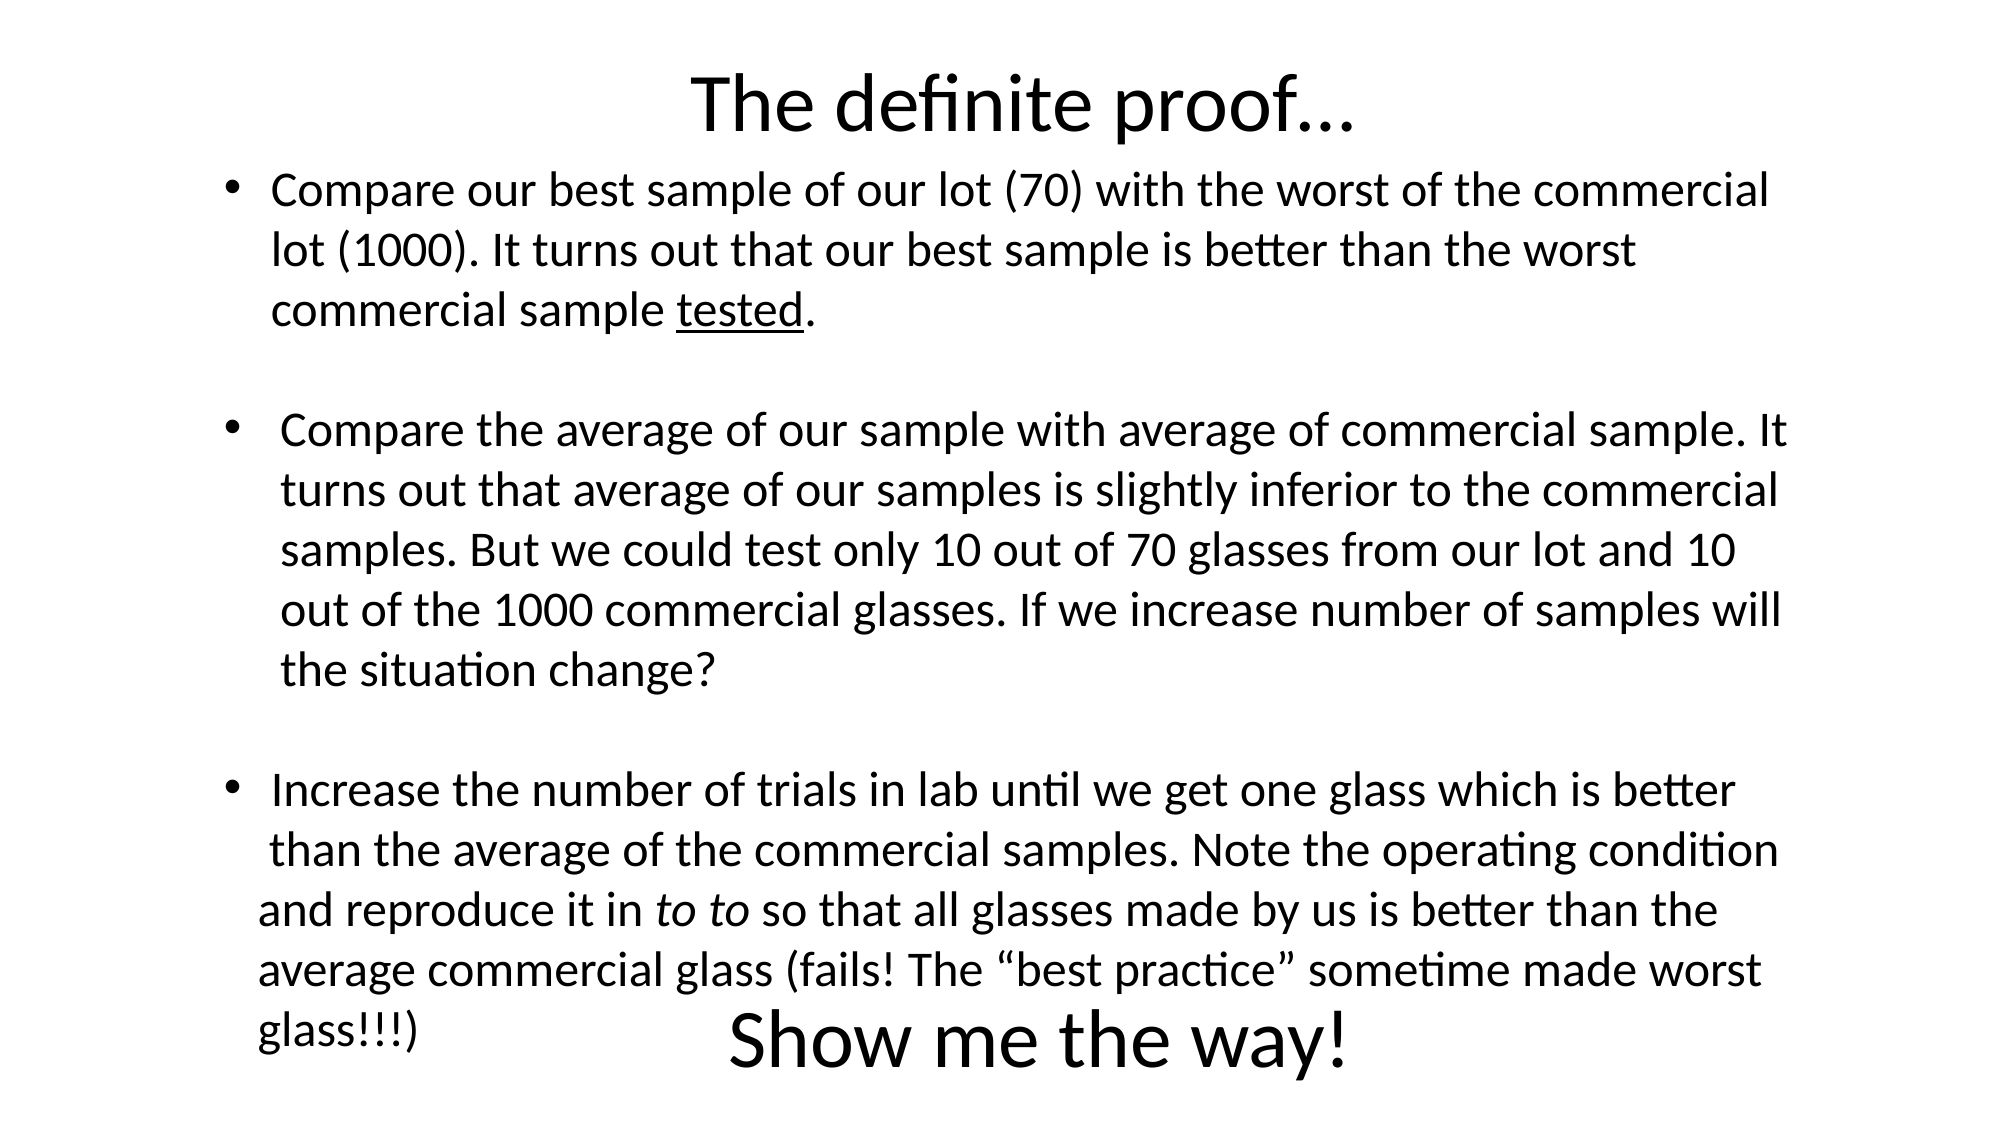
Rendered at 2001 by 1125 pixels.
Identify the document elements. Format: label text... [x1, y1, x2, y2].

text_box Show me the way! [713, 976, 1368, 1092]
text_box Compare our best sample of our lot (70) with the worst of the commercial lot (1000). It turns out that our best sample is better than the worst commercial sample tested. Compare the average of our sample with average of commercial sample. It turns out that average of our samples is slightly inferior to the commercial samples. But we could test only 10 out of 70 glasses from our lot and 10 out of the 1000 commercial glasses. If we increase number of samples will the situation change? Increase the number of trials in lab until we get one glass which is better than the average of the commercial samples. Note the operating condition and reproduce it in to to so that all glasses made by us is better than the average commercial glass (fails! The “best practice” sometime made worst glass!!!) [209, 149, 1837, 1125]
text_box The definite proof… [85, 40, 1960, 256]
